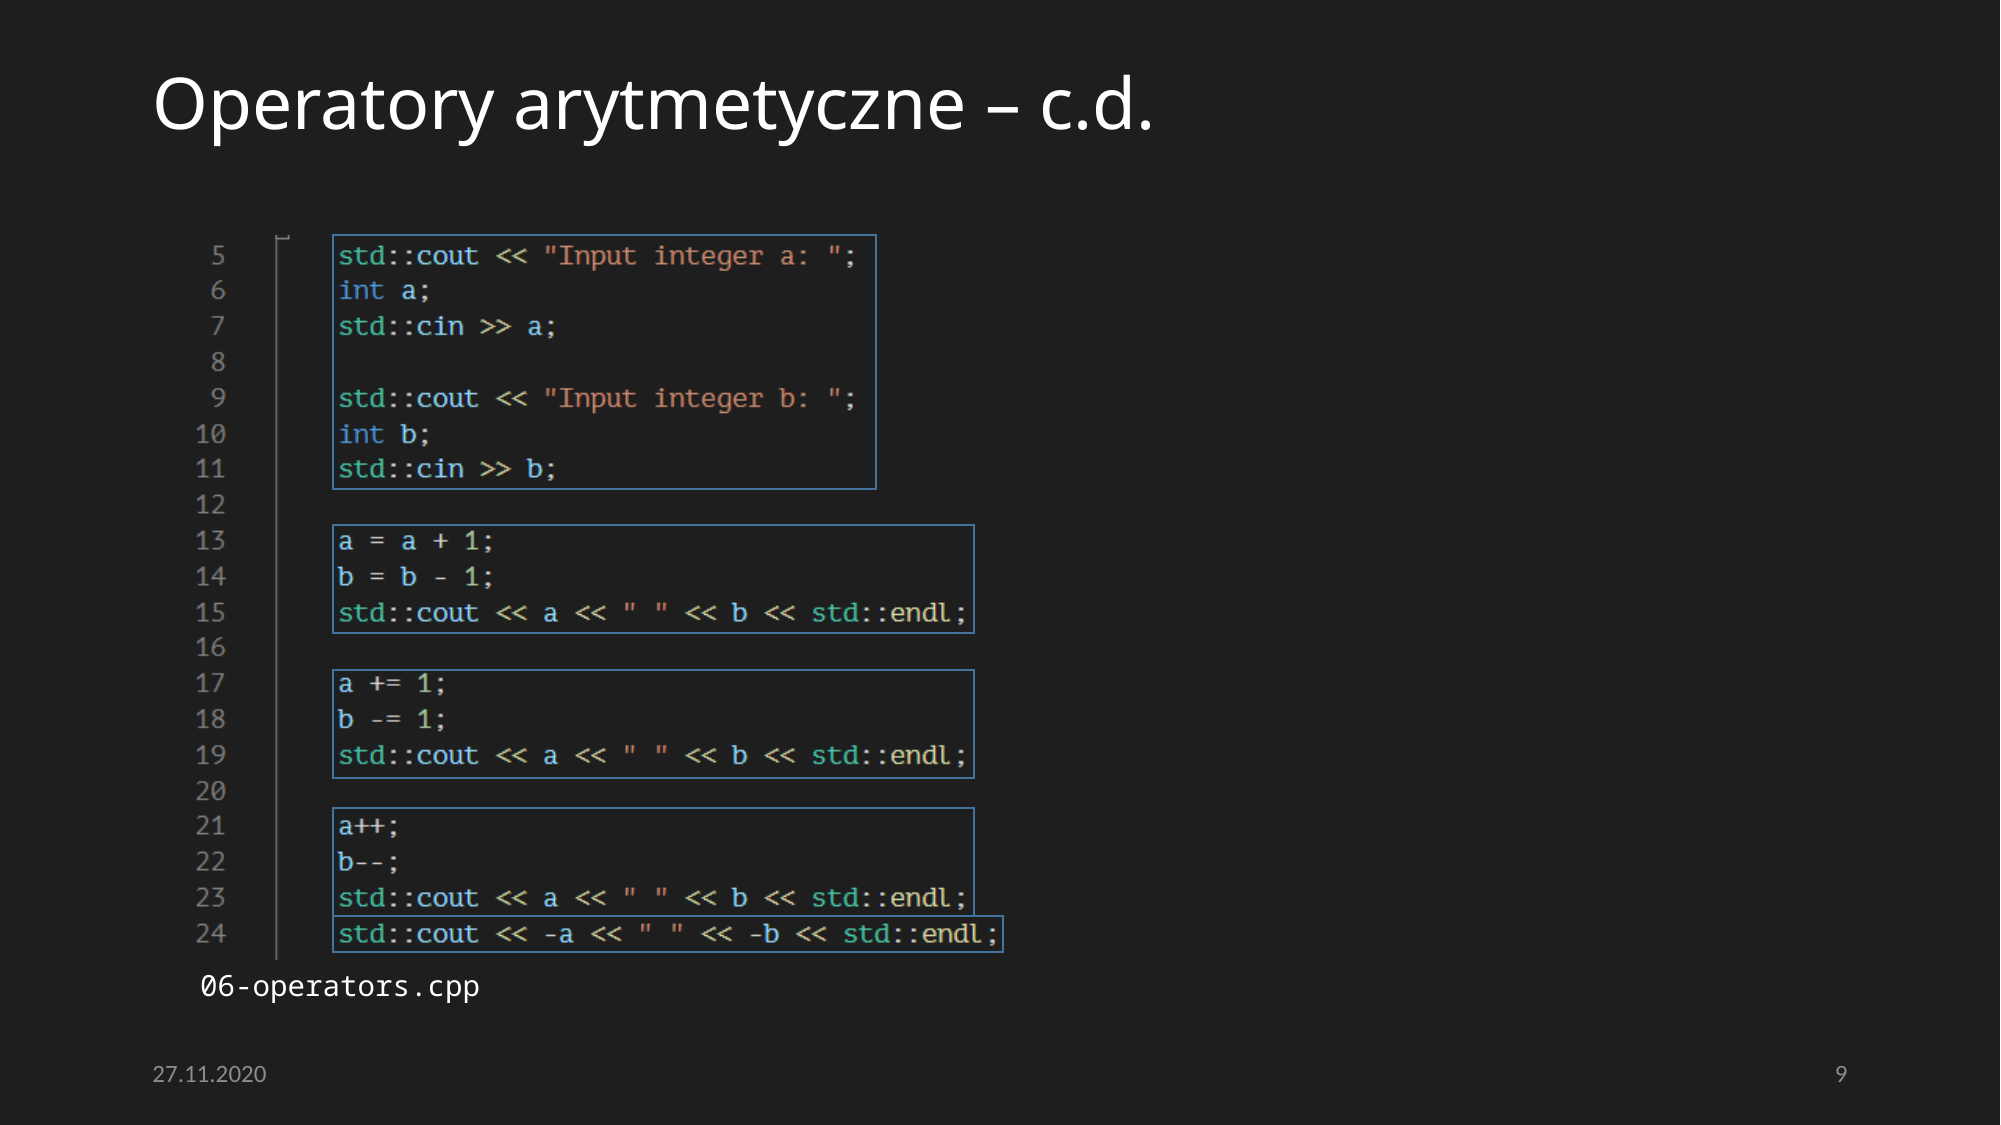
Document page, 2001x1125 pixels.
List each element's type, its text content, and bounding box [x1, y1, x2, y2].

text_box 06-operators.cpp [185, 960, 564, 1010]
title Operatory arytmetyczne – c.d. [137, 59, 1863, 153]
picture [185, 235, 1034, 960]
slide_number 9 [1412, 1042, 1863, 1103]
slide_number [137, 1042, 588, 1103]
